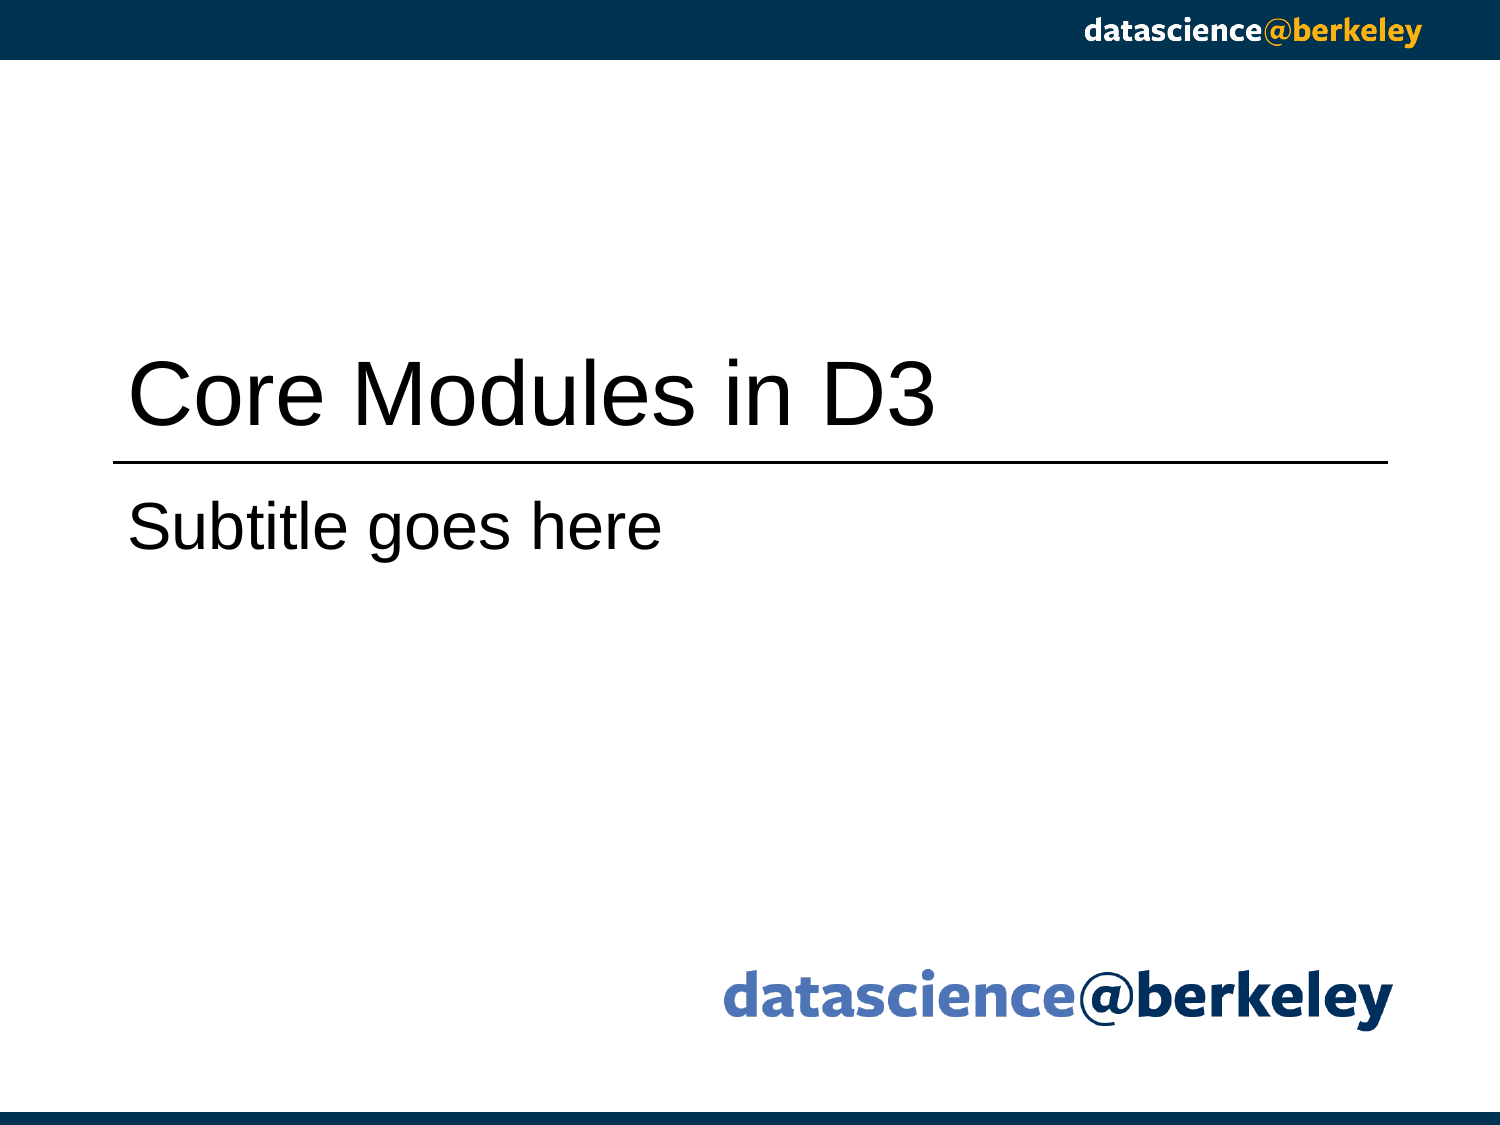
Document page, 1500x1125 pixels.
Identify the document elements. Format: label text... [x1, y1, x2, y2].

picture [1079, 10, 1431, 52]
subtitle Subtitle goes here [112, 474, 1163, 763]
title Core Modules in D3 [112, 314, 1388, 463]
picture [713, 956, 1411, 1038]
